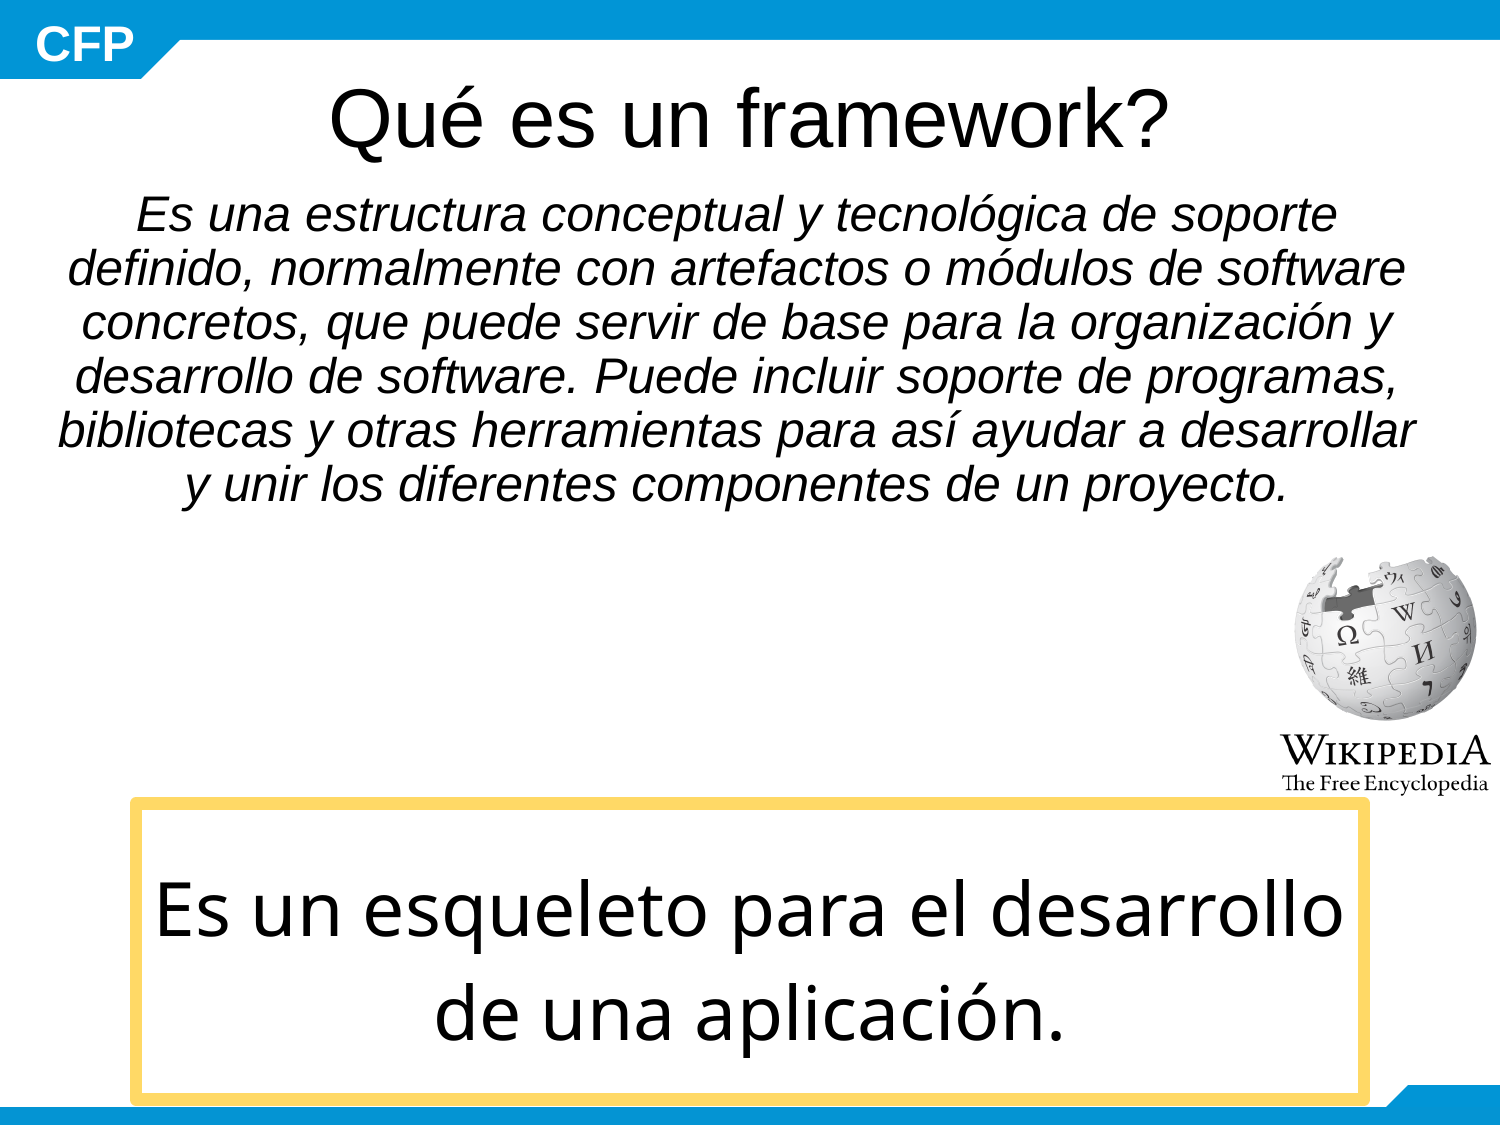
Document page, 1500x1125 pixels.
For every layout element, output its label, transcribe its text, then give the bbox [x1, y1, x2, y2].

title Qué es un framework? [103, 20, 1397, 180]
picture [1265, 529, 1500, 804]
text_box Es un esqueleto para el desarrollo de una aplicación. [136, 803, 1364, 1100]
list Es una estructura conceptual y tecnológica de soporte definido, normalmente con artefactos o módulos de software concretos, que puede servir de base para la organización y desarrollo de software. Puede incluir soporte de programas, bibliotecas y otras herramientas para así ayudar a desarrollar y unir los diferentes componentes de un proyecto. [38, 180, 1437, 625]
